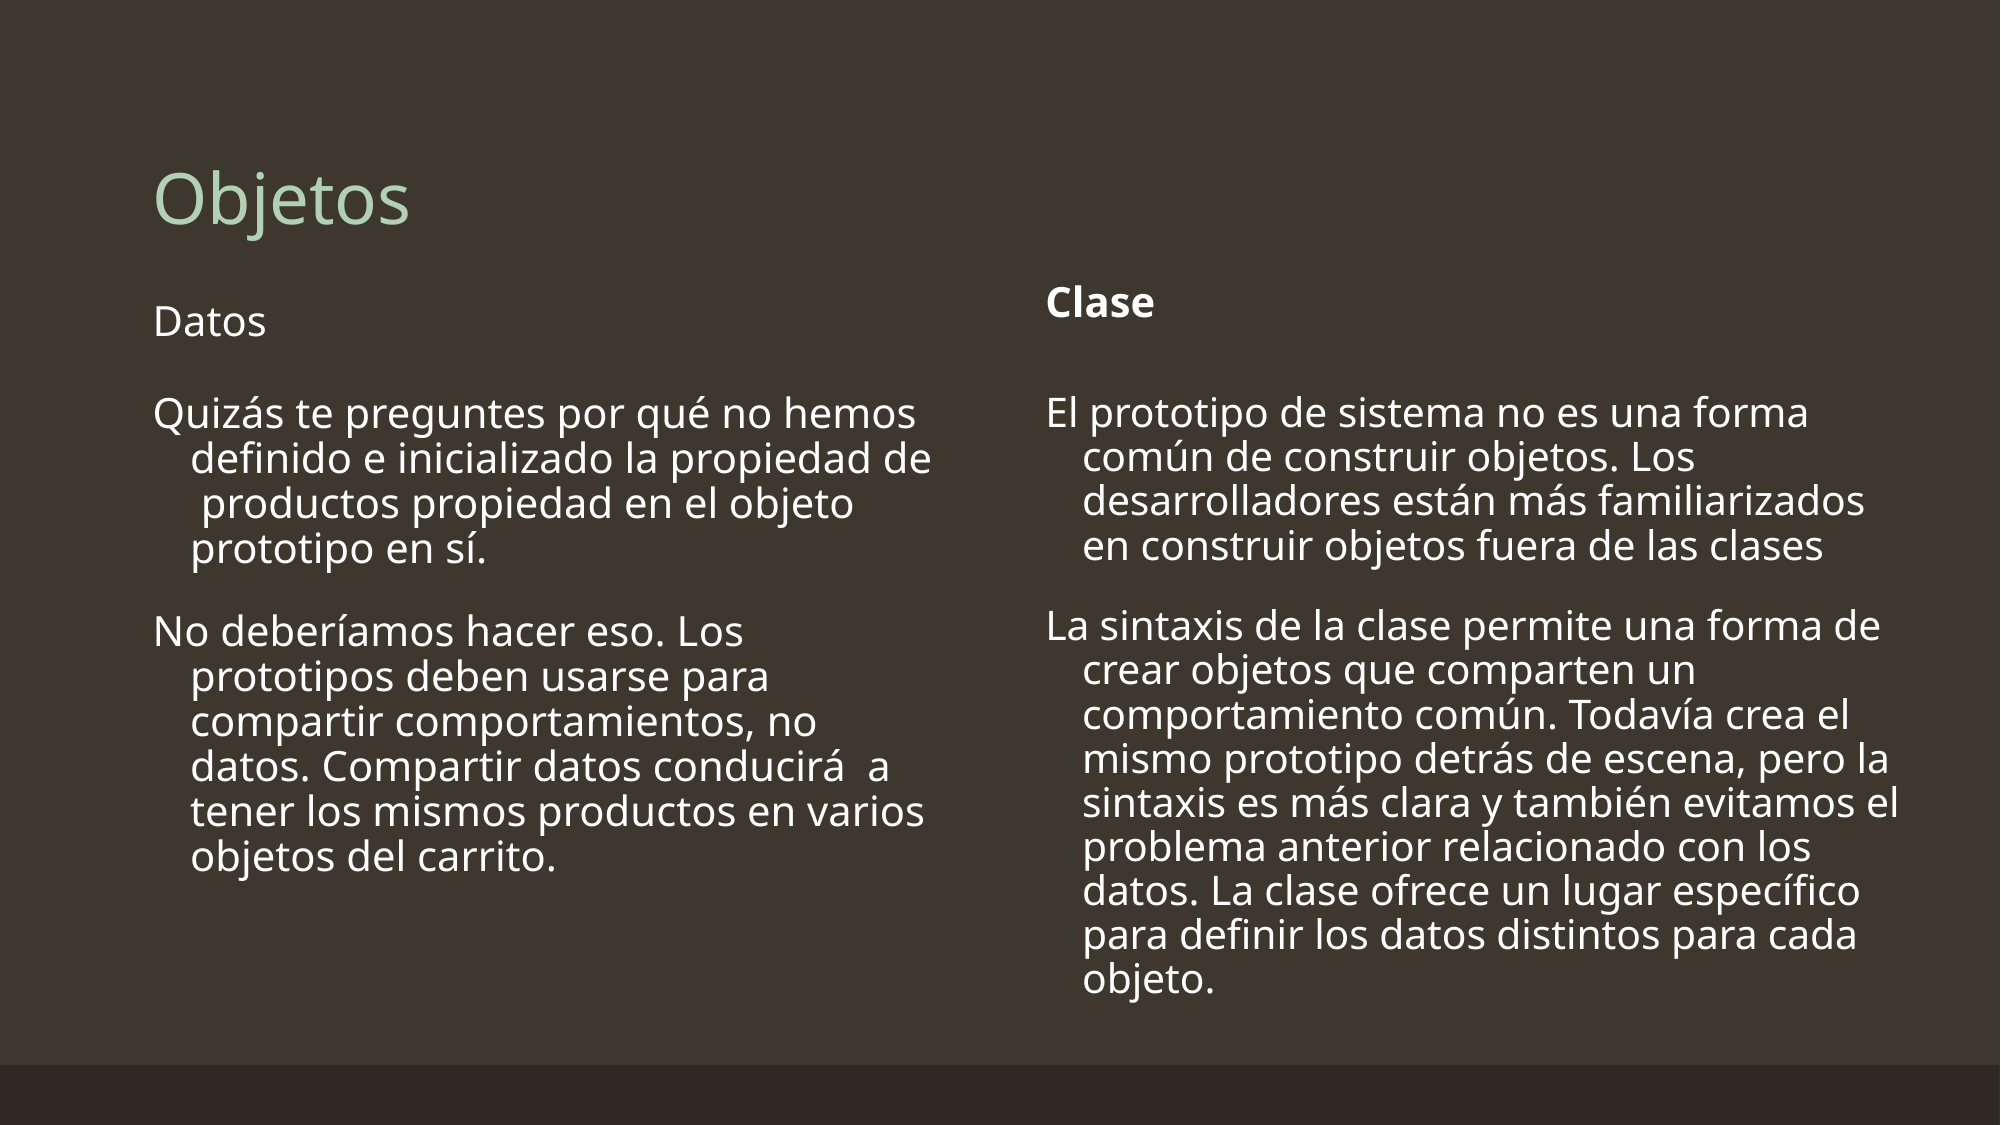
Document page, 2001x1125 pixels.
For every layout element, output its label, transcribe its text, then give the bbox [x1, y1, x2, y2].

text_box Clase [1030, 247, 1856, 361]
list Datos [137, 266, 963, 380]
title Objetos [137, 59, 1863, 248]
list Quizás te preguntes por qué no hemos definido e inicializado la propiedad de productos propiedad en el objeto prototipo en sí. No deberíamos hacer eso. Los prototipos deben usarse para compartir comportamientos, no datos. Compartir datos conducirá a tener los mismos productos en varios objetos del carrito. [137, 384, 963, 1016]
list El prototipo de sistema no es una forma común de construir objetos. Los desarrolladores están más familiarizados en construir objetos fuera de las clases La sintaxis de la clase permite una forma de crear objetos que comparten un comportamiento común. Todavía crea el mismo prototipo detrás de escena, pero la sintaxis es más clara y también evitamos el problema anterior relacionado con los datos. La clase ofrece un lugar específico para definir los datos distintos para cada objeto. [1030, 384, 1935, 1016]
